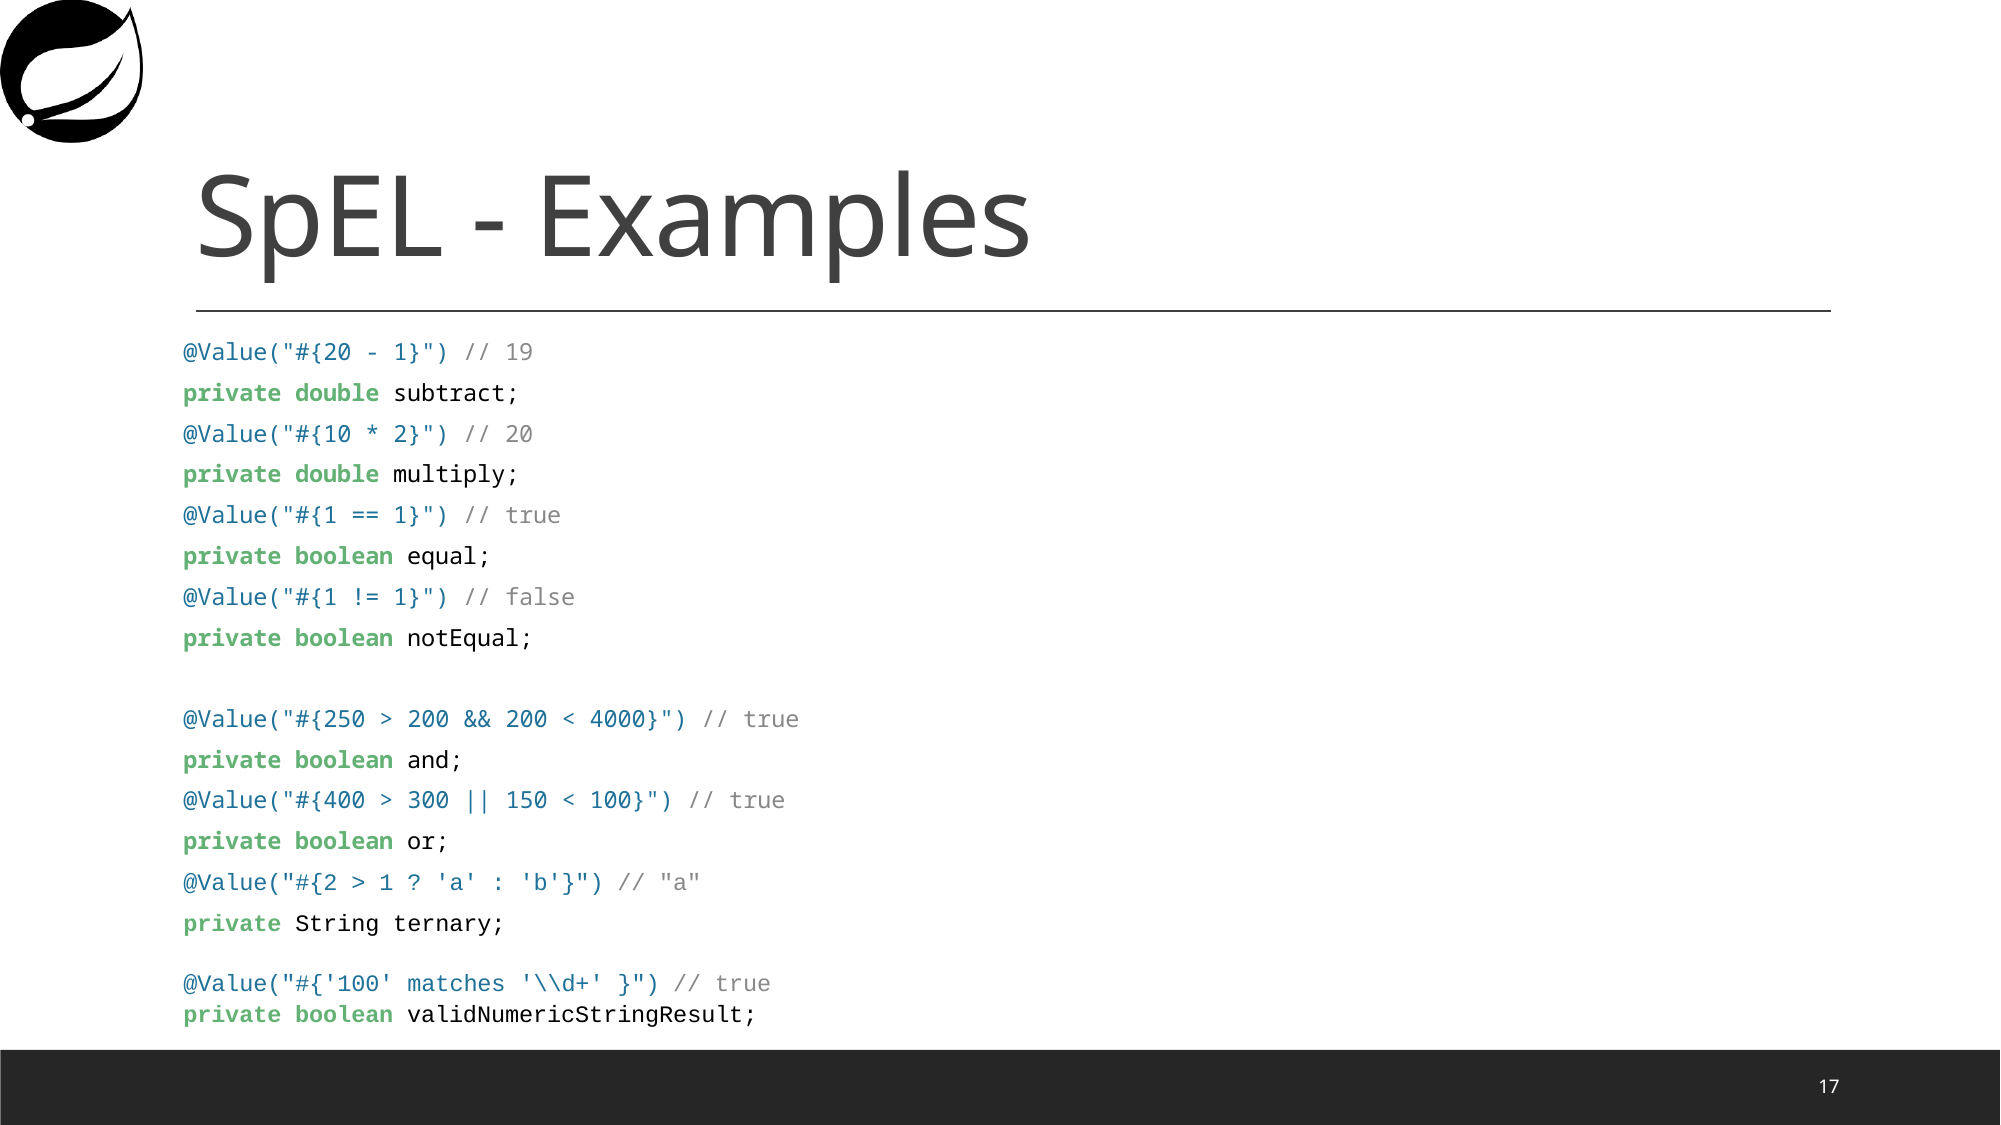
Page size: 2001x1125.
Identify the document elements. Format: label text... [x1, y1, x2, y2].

picture [0, 0, 144, 144]
list @Value("#{20 - 1}") // 19 private double subtract; @Value("#{10 * 2}") // 20 private double multiply; @Value("#{1 == 1}") // true private boolean equal; @Value("#{1 != 1}") // false private boolean notEqual; @Value("#{250 > 200 && 200 < 4000}") // true private boolean and; @Value("#{400 > 300 || 150 < 100}") // true private boolean or; @Value("#{2 > 1 ? 'a' : 'b'}") // "a" private String ternary; @Value("#{'100' matches '\\d+' }") // true private boolean validNumericStringResult; [180, 327, 1830, 1040]
title SpEL - Examples [180, 127, 1830, 286]
slide_number 17 [1803, 1057, 1932, 1118]
